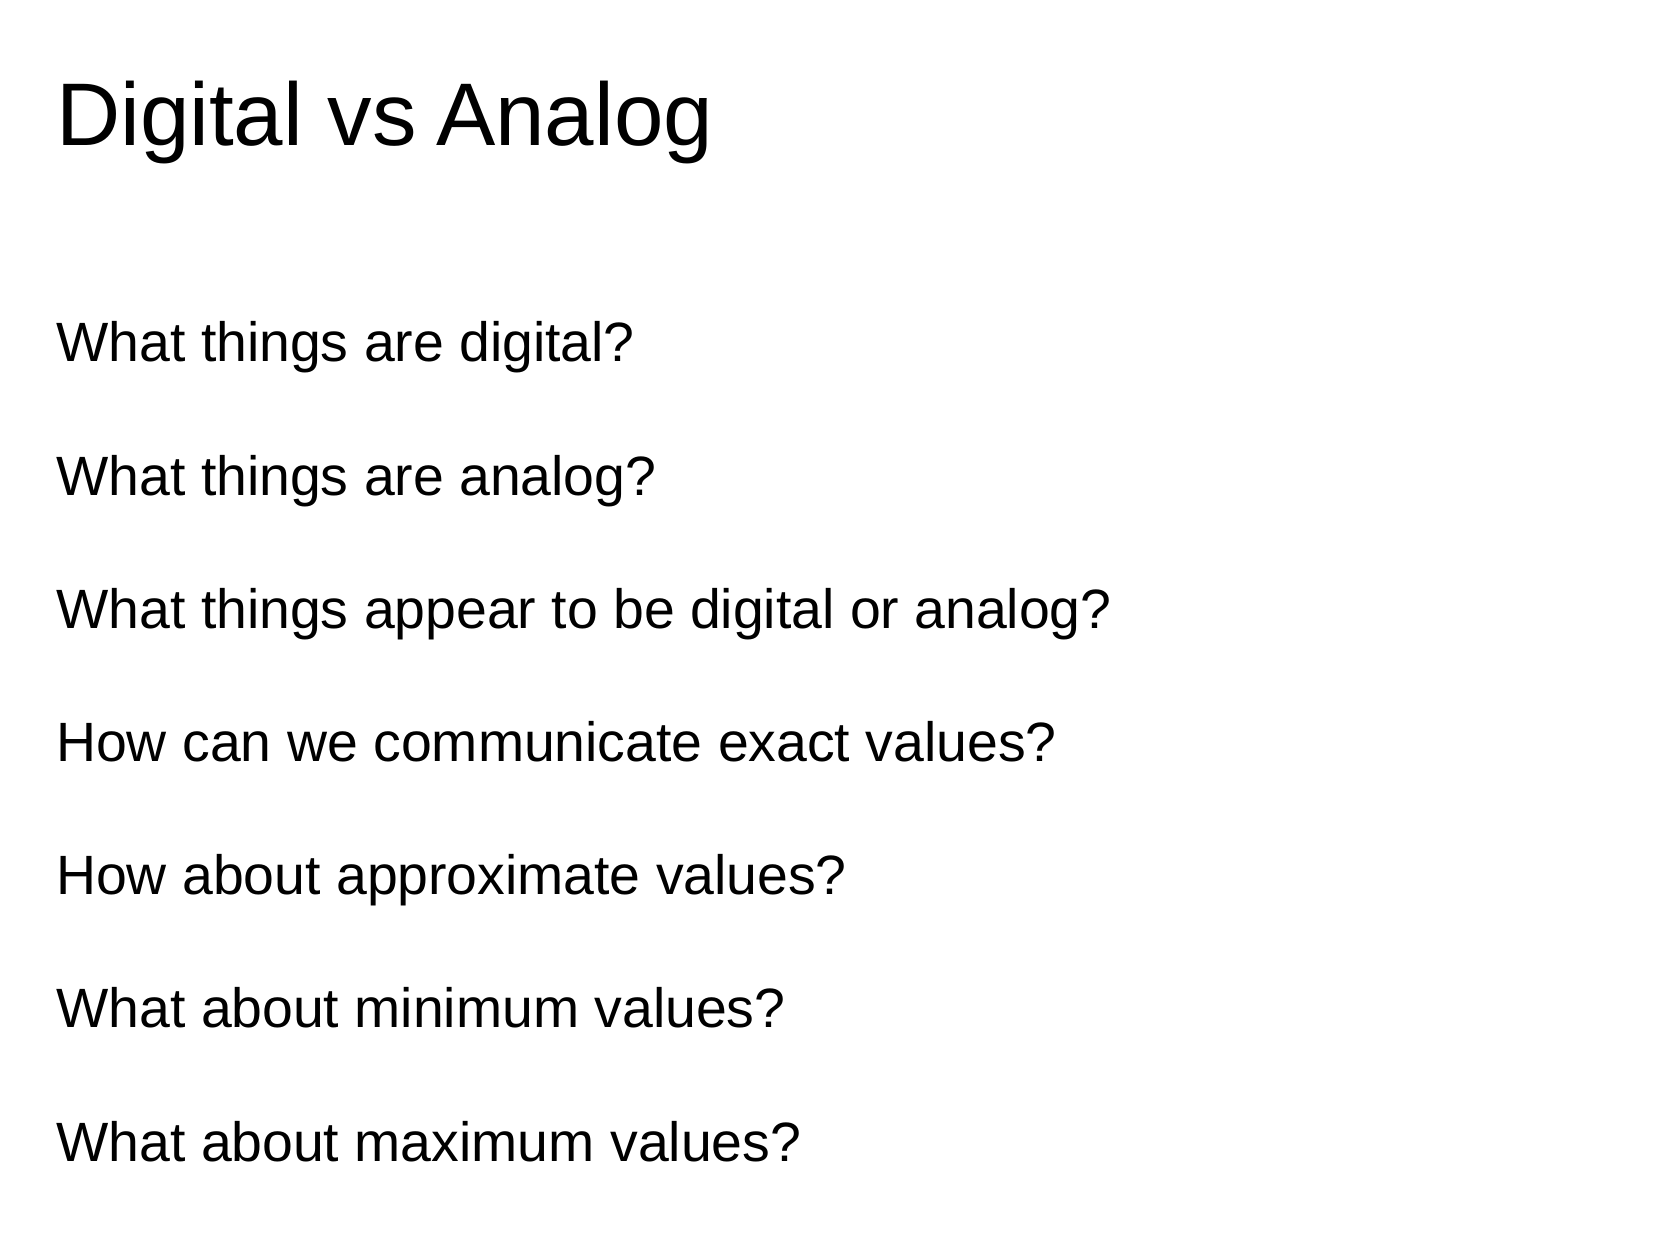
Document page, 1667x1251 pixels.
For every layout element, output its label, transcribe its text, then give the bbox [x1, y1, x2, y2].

list What things are digital? What things are analog? What things appear to be digital or analog? How can we communicate exact values? How about approximate values? What about minimum values? What about maximum values? [50, 300, 1630, 1213]
title Digital vs Analog [50, 50, 1630, 213]
